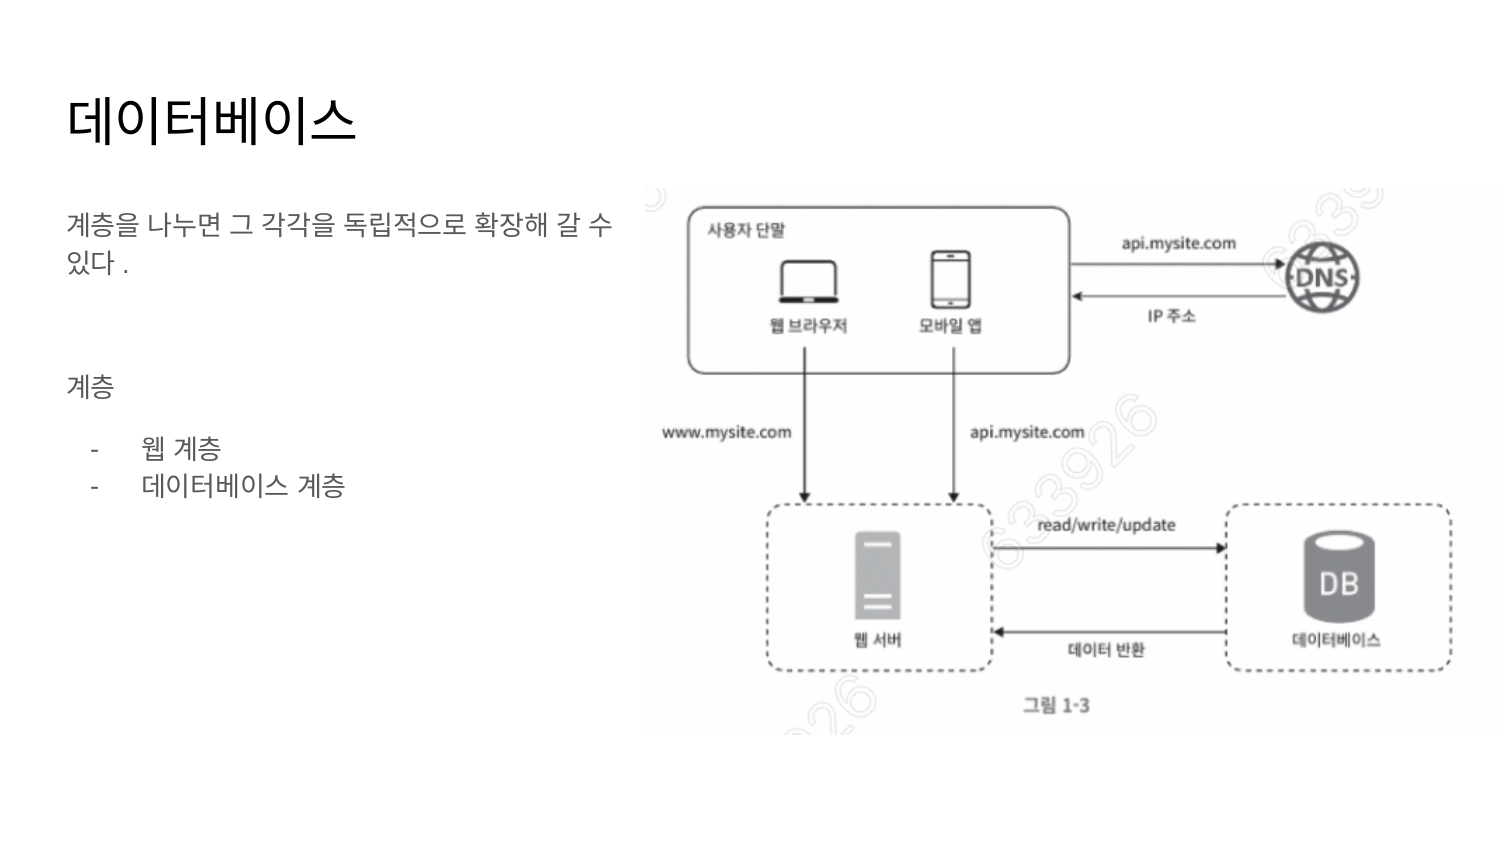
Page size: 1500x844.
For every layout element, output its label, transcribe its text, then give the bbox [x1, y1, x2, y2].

title 데이터베이스 [51, 72, 1449, 167]
list 계층을 나누면 그 각각을 독립적으로 확장해 갈 수 있다. 계층 웹 계층 데이터베이스 계층 [51, 189, 646, 775]
picture [645, 188, 1500, 735]
